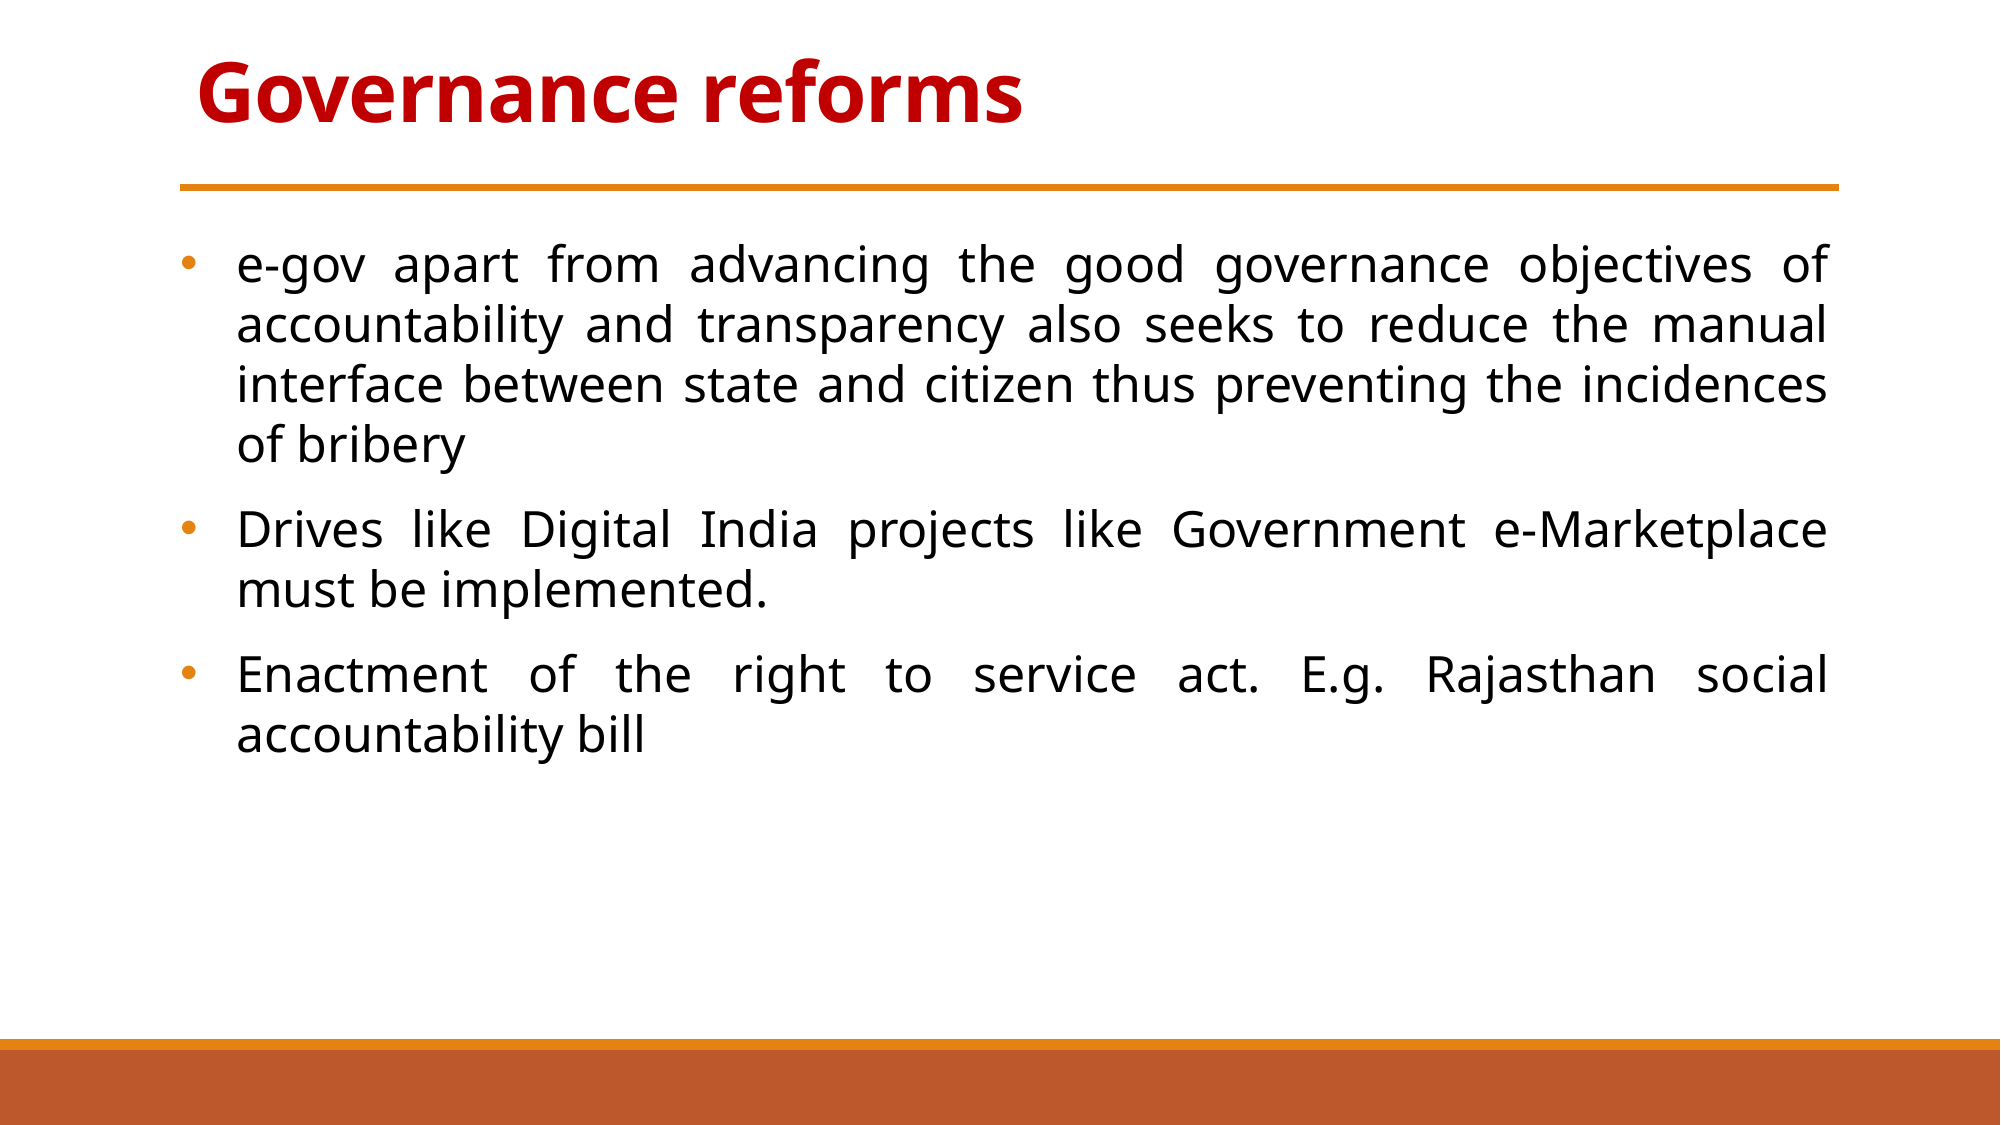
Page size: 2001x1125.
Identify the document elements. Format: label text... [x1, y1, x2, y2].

title Governance reforms [180, 47, 1830, 200]
list e-gov apart from advancing the good governance objectives of accountability and transparency also seeks to reduce the manual interface between state and citizen thus preventing the incidences of bribery Drives like Digital India projects like Government e-Marketplace must be implemented. Enactment of the right to service act. E.g. Rajasthan social accountability bill [180, 224, 1830, 1025]
